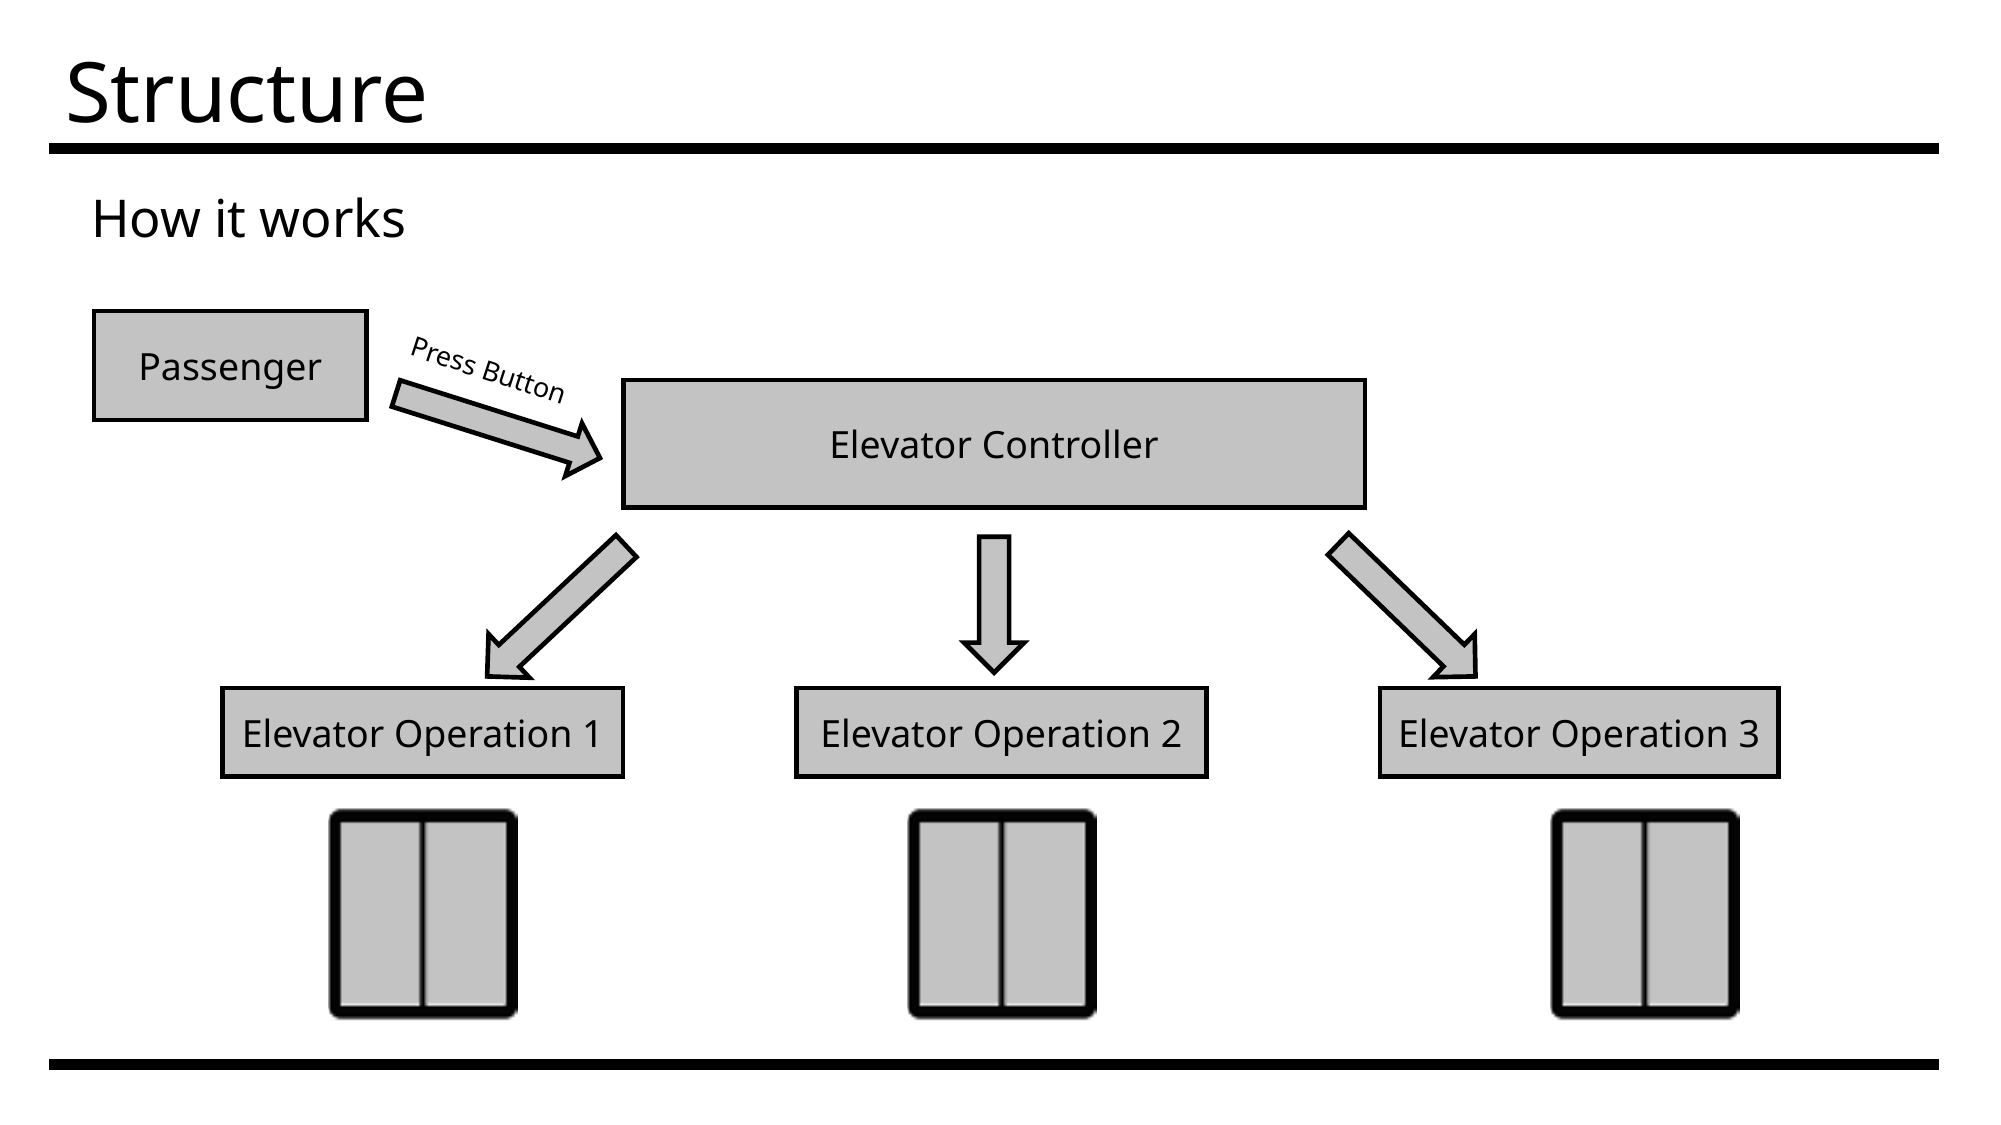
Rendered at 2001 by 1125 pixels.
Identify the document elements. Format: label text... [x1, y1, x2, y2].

text_box [49, 143, 1939, 154]
text_box Structure [50, 31, 480, 143]
text_box [486, 534, 638, 679]
text_box [391, 379, 601, 478]
text_box [1327, 532, 1477, 678]
text_box [962, 536, 1026, 674]
text_box Elevator Operation 1 [222, 687, 624, 777]
picture [1550, 807, 1740, 1023]
text_box Press Button [390, 317, 588, 423]
picture [328, 807, 518, 1023]
text_box Elevator Operation 2 [796, 687, 1207, 777]
text_box Passenger [93, 310, 367, 420]
text_box Elevator Controller [623, 379, 1365, 508]
text_box Elevator Operation 3 [1379, 687, 1779, 777]
picture [907, 807, 1097, 1023]
text_box [49, 1059, 1939, 1070]
text_box How it works [76, 178, 884, 256]
